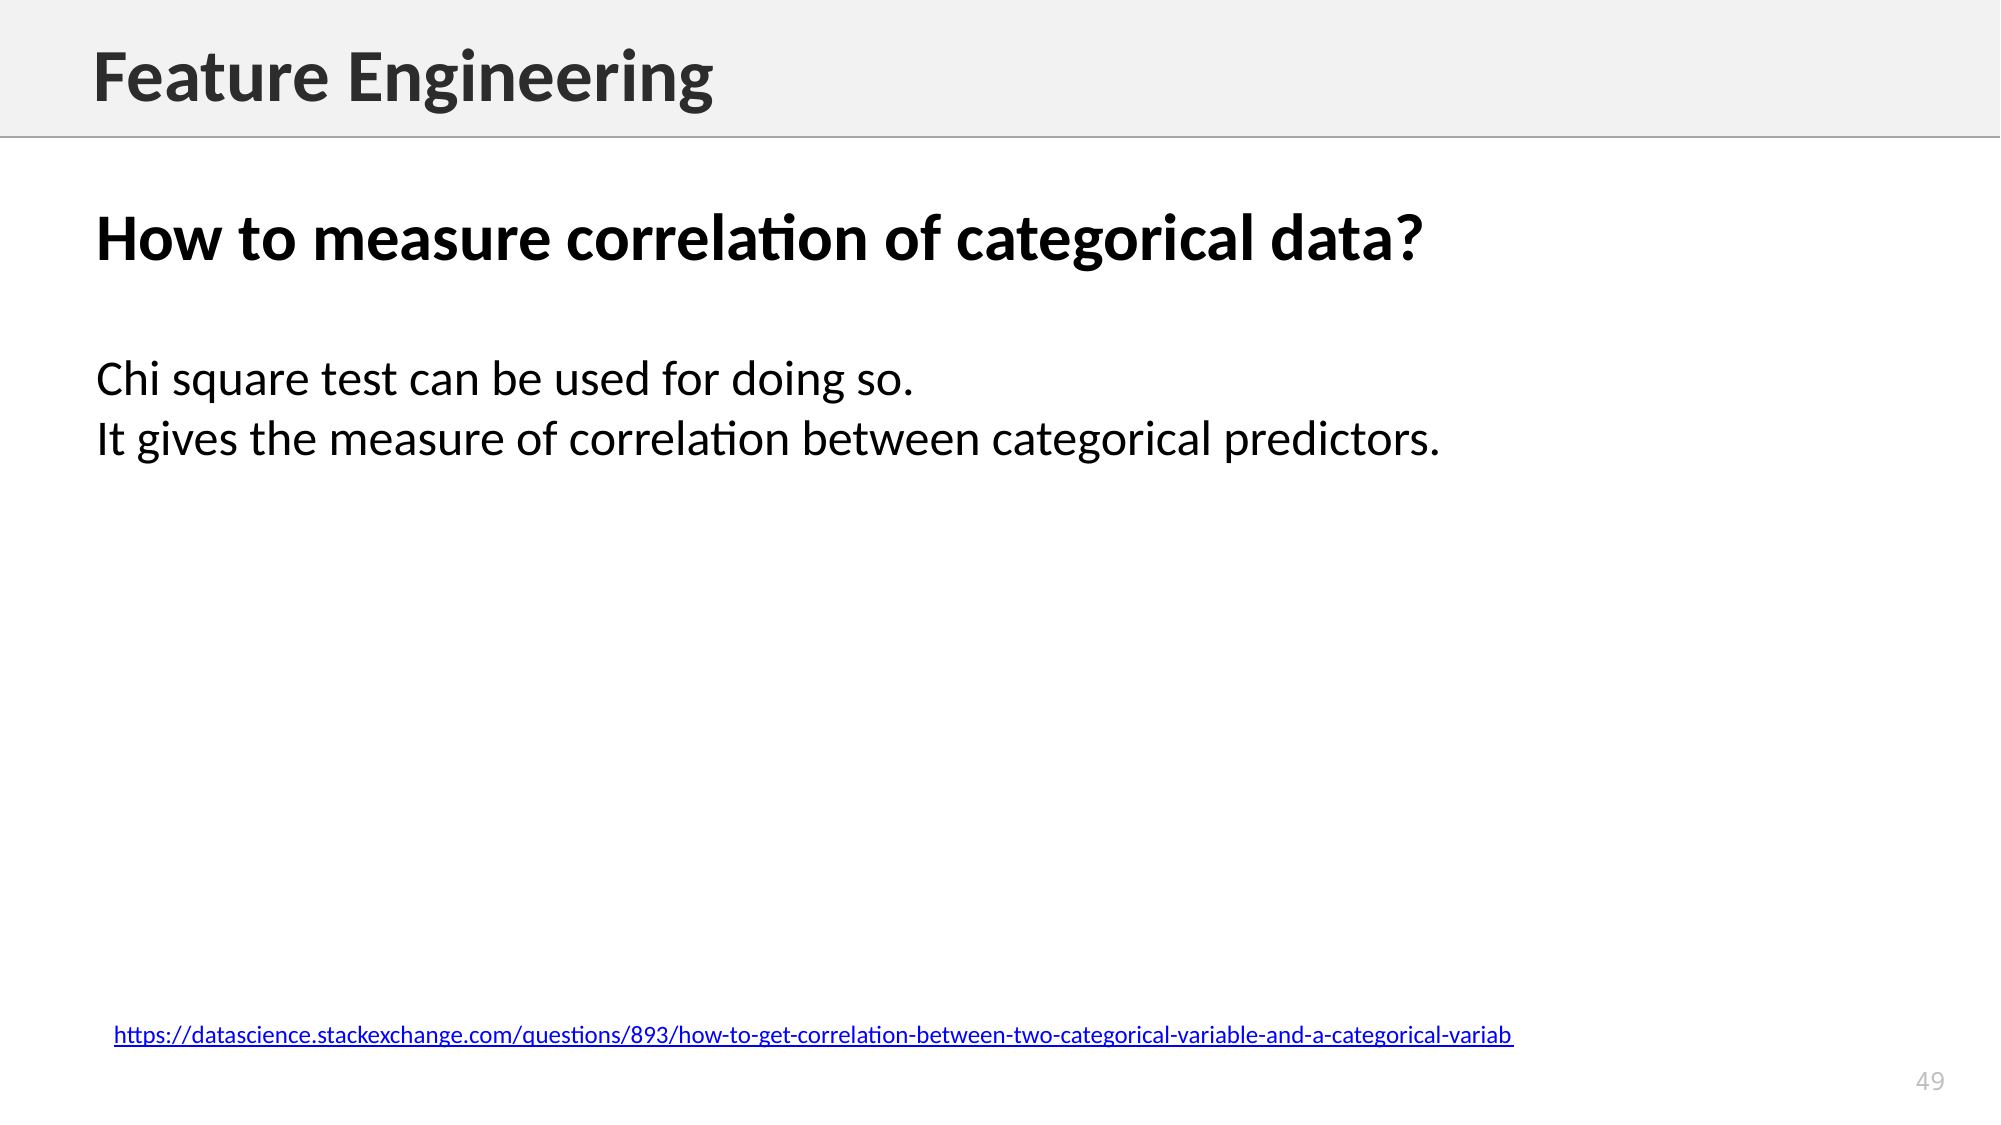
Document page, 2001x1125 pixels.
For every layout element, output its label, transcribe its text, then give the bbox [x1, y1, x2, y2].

text_box https://datascience.stackexchange.com/questions/893/how-to-get-correlation-between-two-categorical-variable-and-a-categorical-variab [99, 1011, 1824, 1057]
text_box How to measure correlation of categorical data? [81, 186, 1721, 281]
text_box Feature Engineering [78, 19, 1863, 124]
text_box Chi square test can be used for doing so. It gives the measure of correlation between categorical predictors. [81, 338, 1842, 473]
